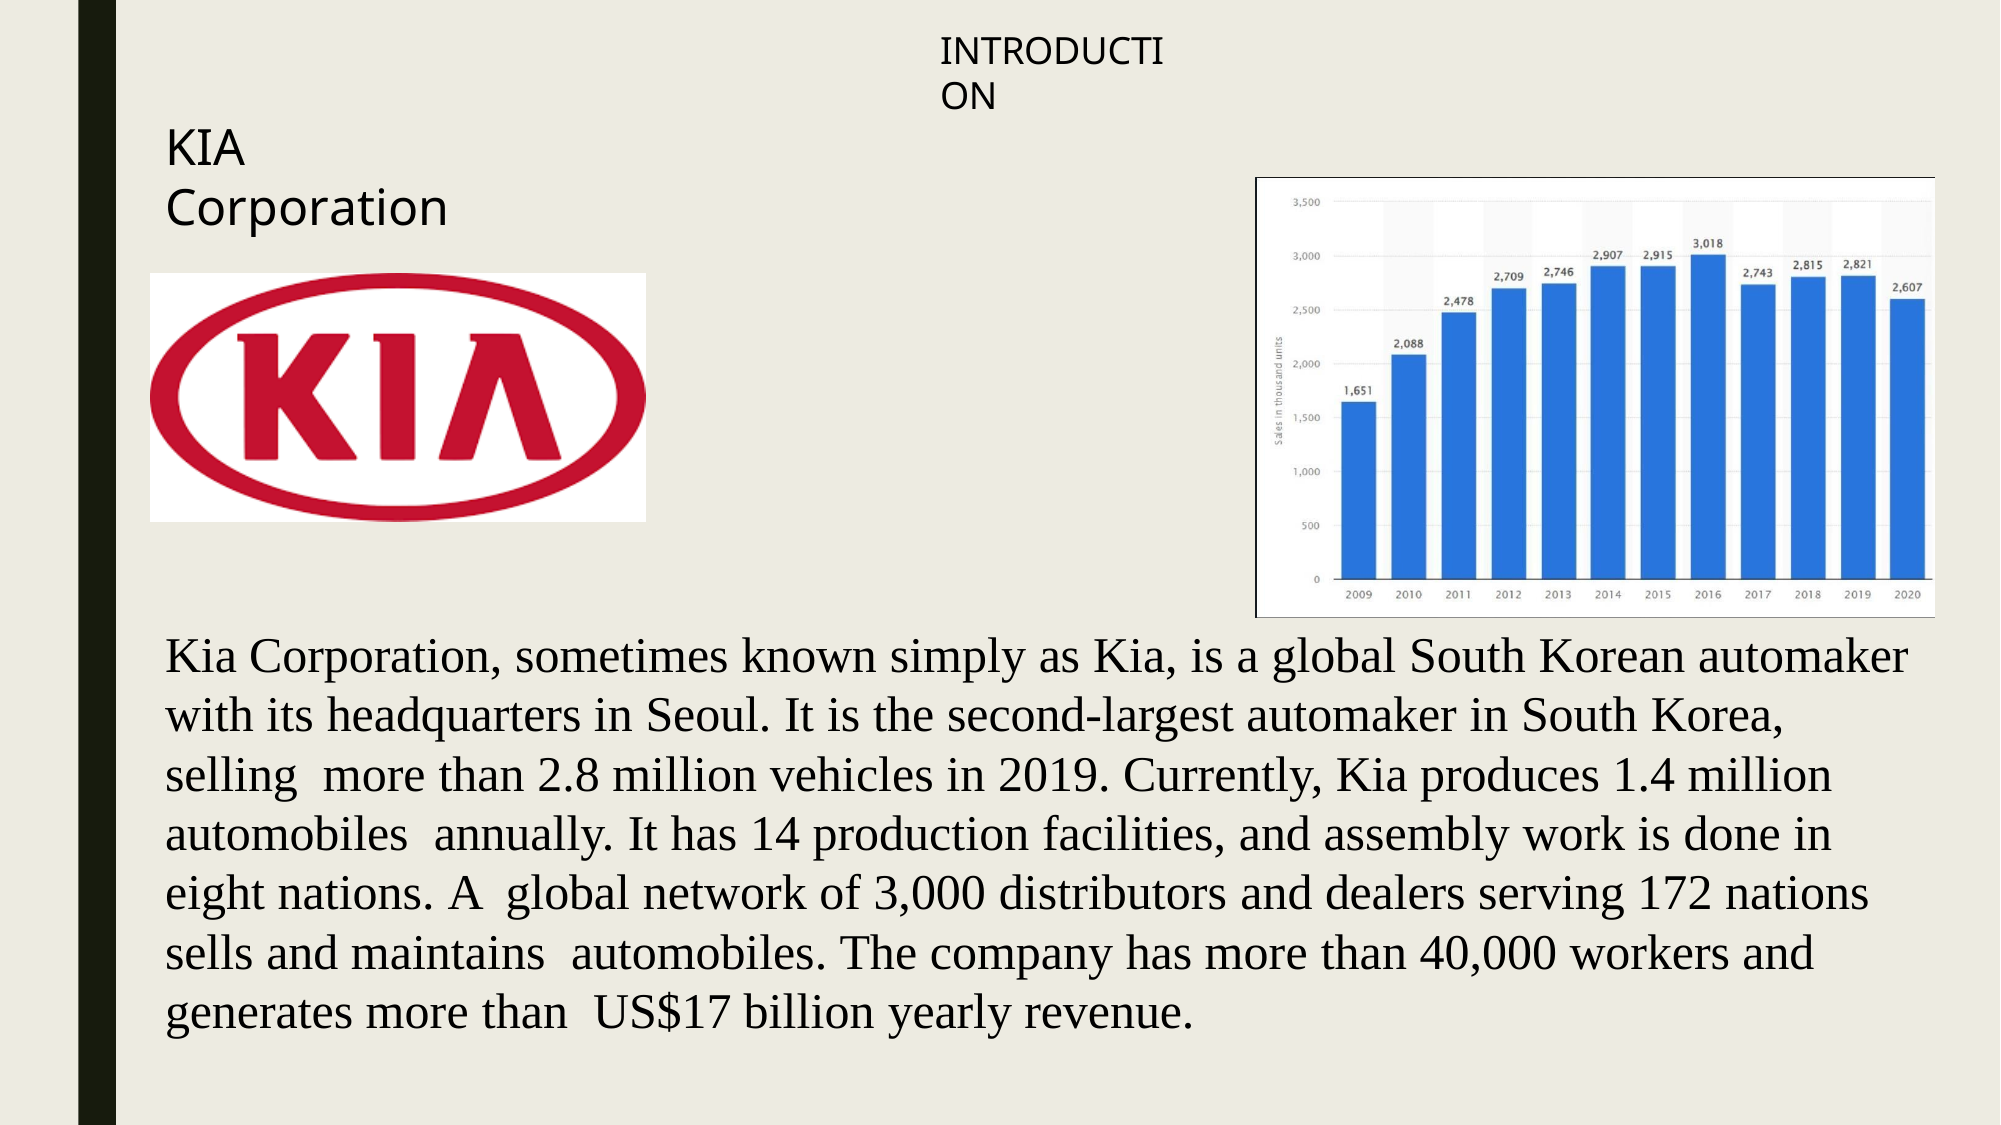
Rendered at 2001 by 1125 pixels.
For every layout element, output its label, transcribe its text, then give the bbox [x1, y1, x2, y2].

text_box Kia Corporation, sometimes known simply as Kia, is a global South Korean automaker with its headquarters in Seoul. It is the second-largest automaker in South Korea, selling more than 2.8 million vehicles in 2019. Currently, Kia produces 1.4 million automobiles annually. It has 14 production facilities, and assembly work is done in eight nations. A global network of 3,000 distributors and dealers serving 172 nations sells and maintains automobiles. The company has more than 40,000 workers and generates more than US$17 billion yearly revenue. [162, 622, 1930, 1041]
picture [149, 273, 646, 523]
picture [1254, 177, 1935, 618]
title KIA Corporation [162, 113, 499, 271]
text_box INTRODUCTION [938, 24, 1187, 117]
